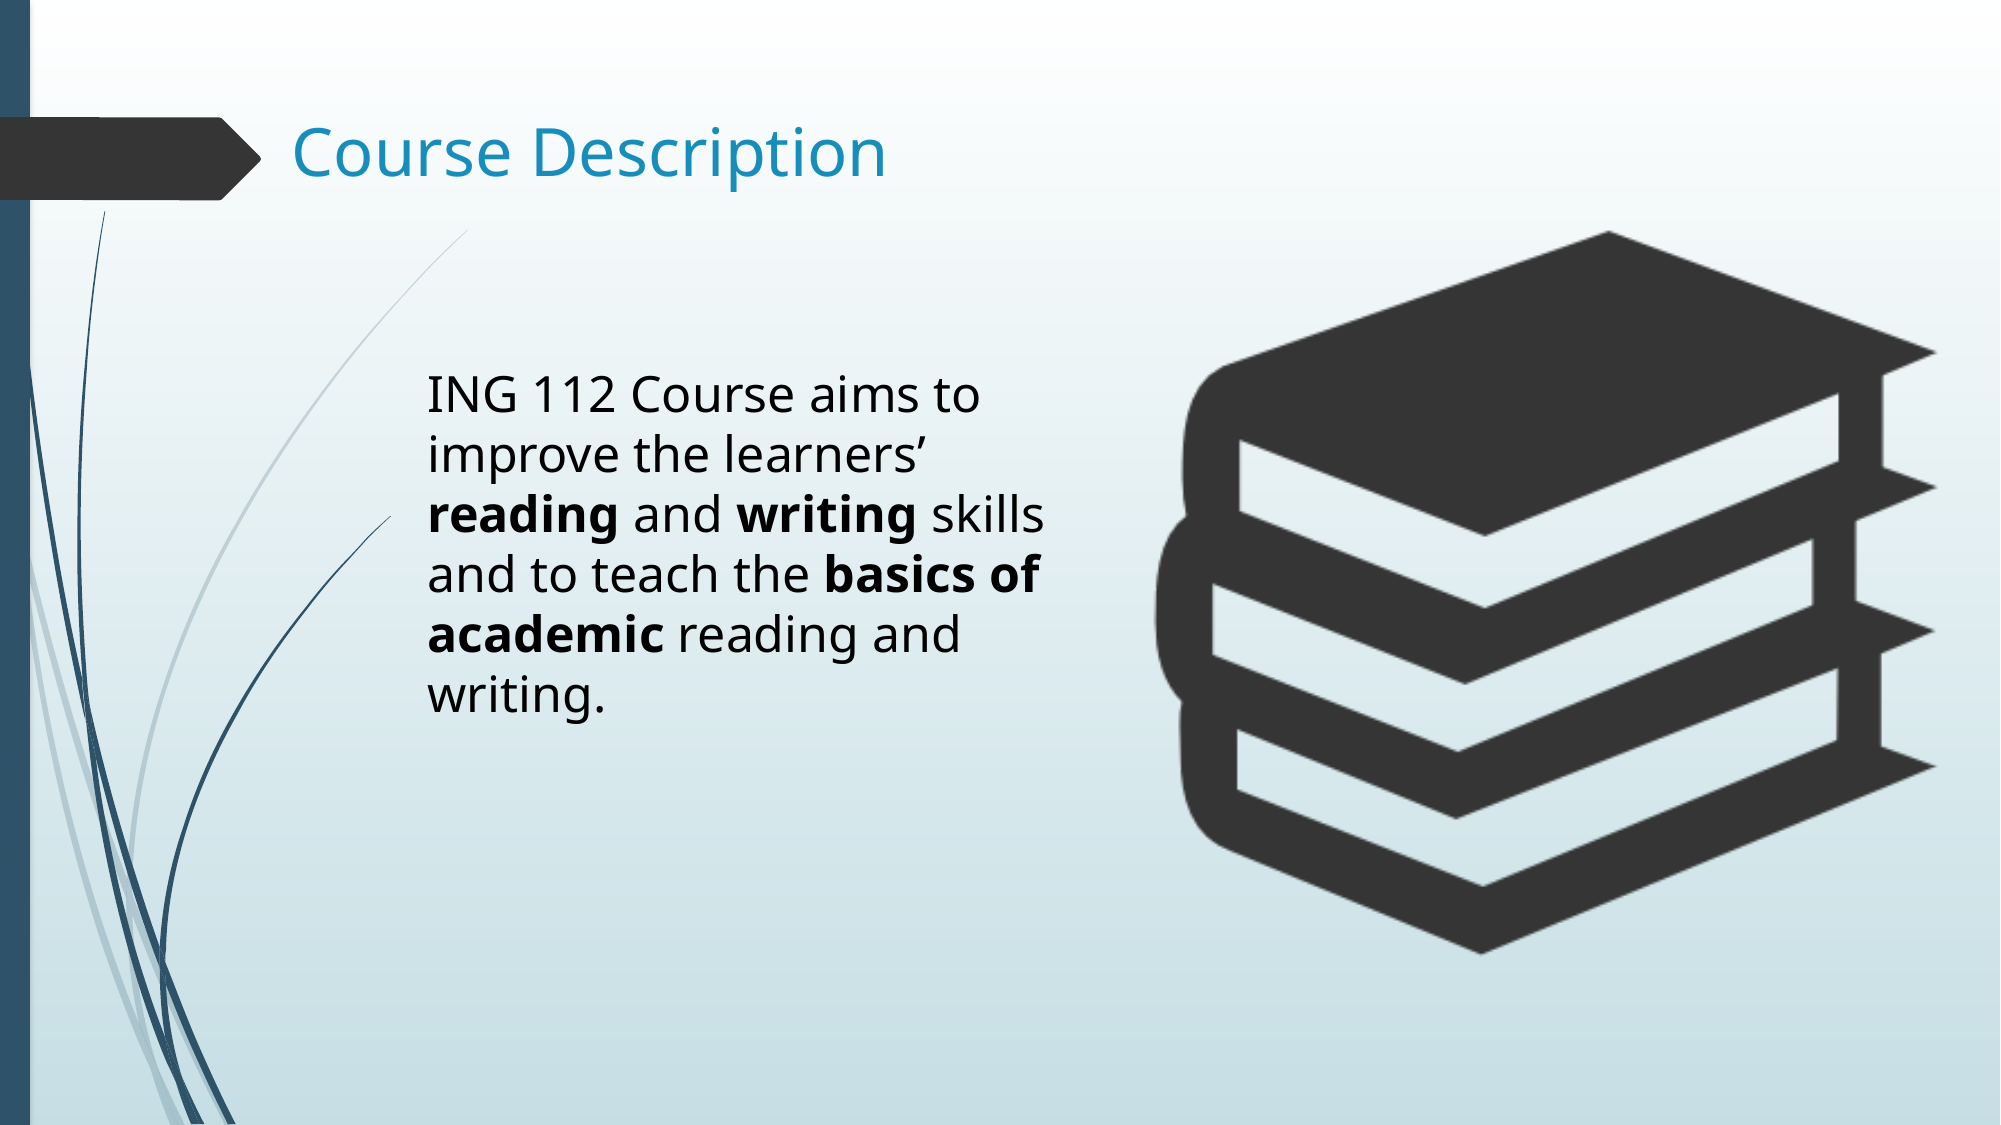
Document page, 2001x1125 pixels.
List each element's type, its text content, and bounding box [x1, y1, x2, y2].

title Course Description [276, 102, 956, 313]
list ING 112 Course aims to improve the learners’ reading and writing skills and to teach the basics of academic reading and writing. [412, 354, 1092, 975]
picture [1112, 162, 1974, 1024]
